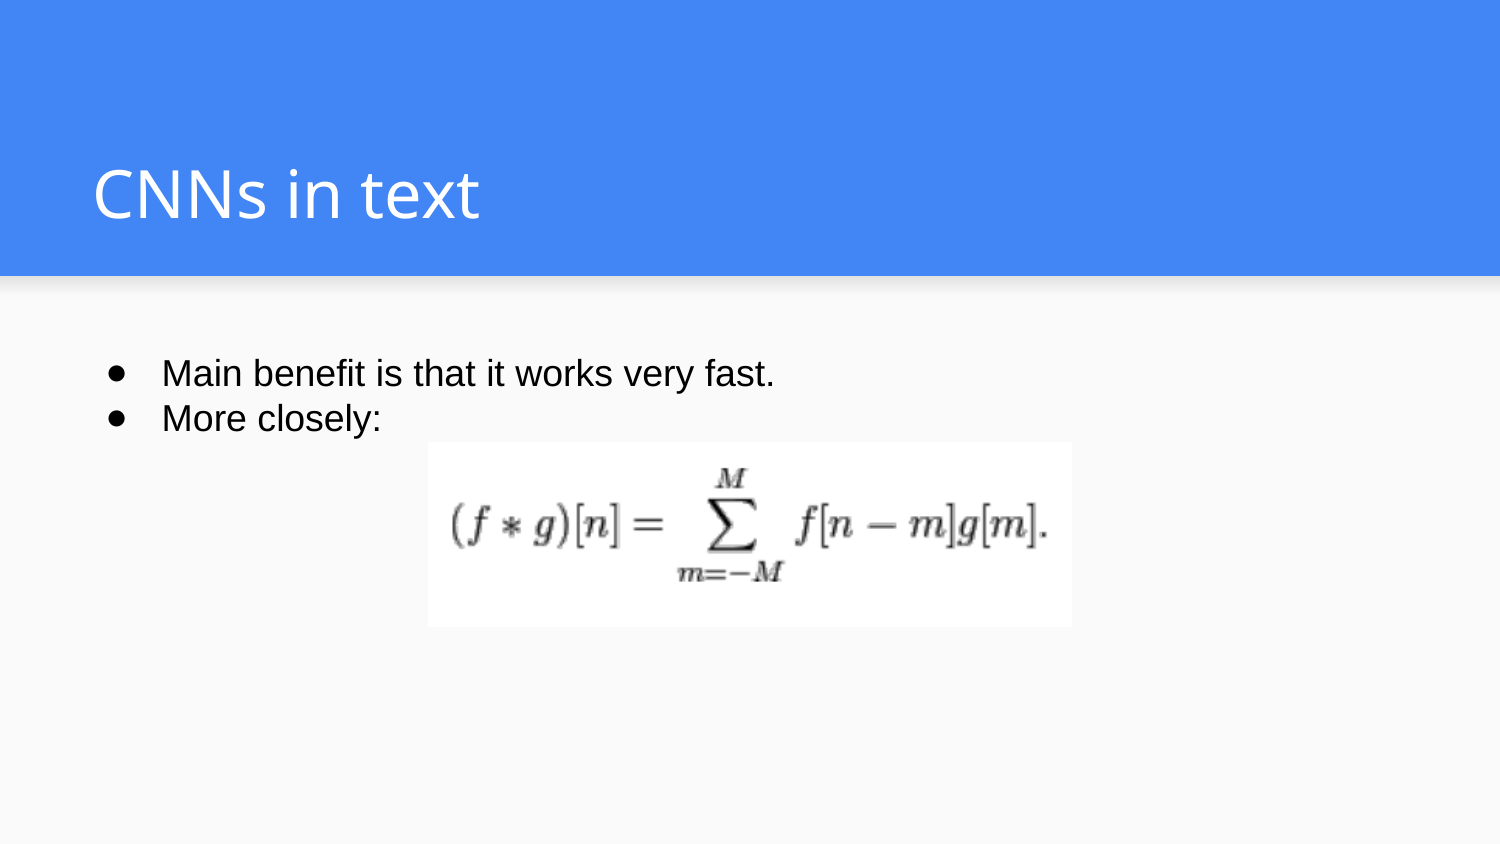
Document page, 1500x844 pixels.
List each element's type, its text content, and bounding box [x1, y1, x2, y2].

title CNNs in text [77, 121, 1427, 248]
picture [428, 442, 1072, 627]
text_box Main benefit is that it works very fast. More closely: [71, 334, 808, 627]
